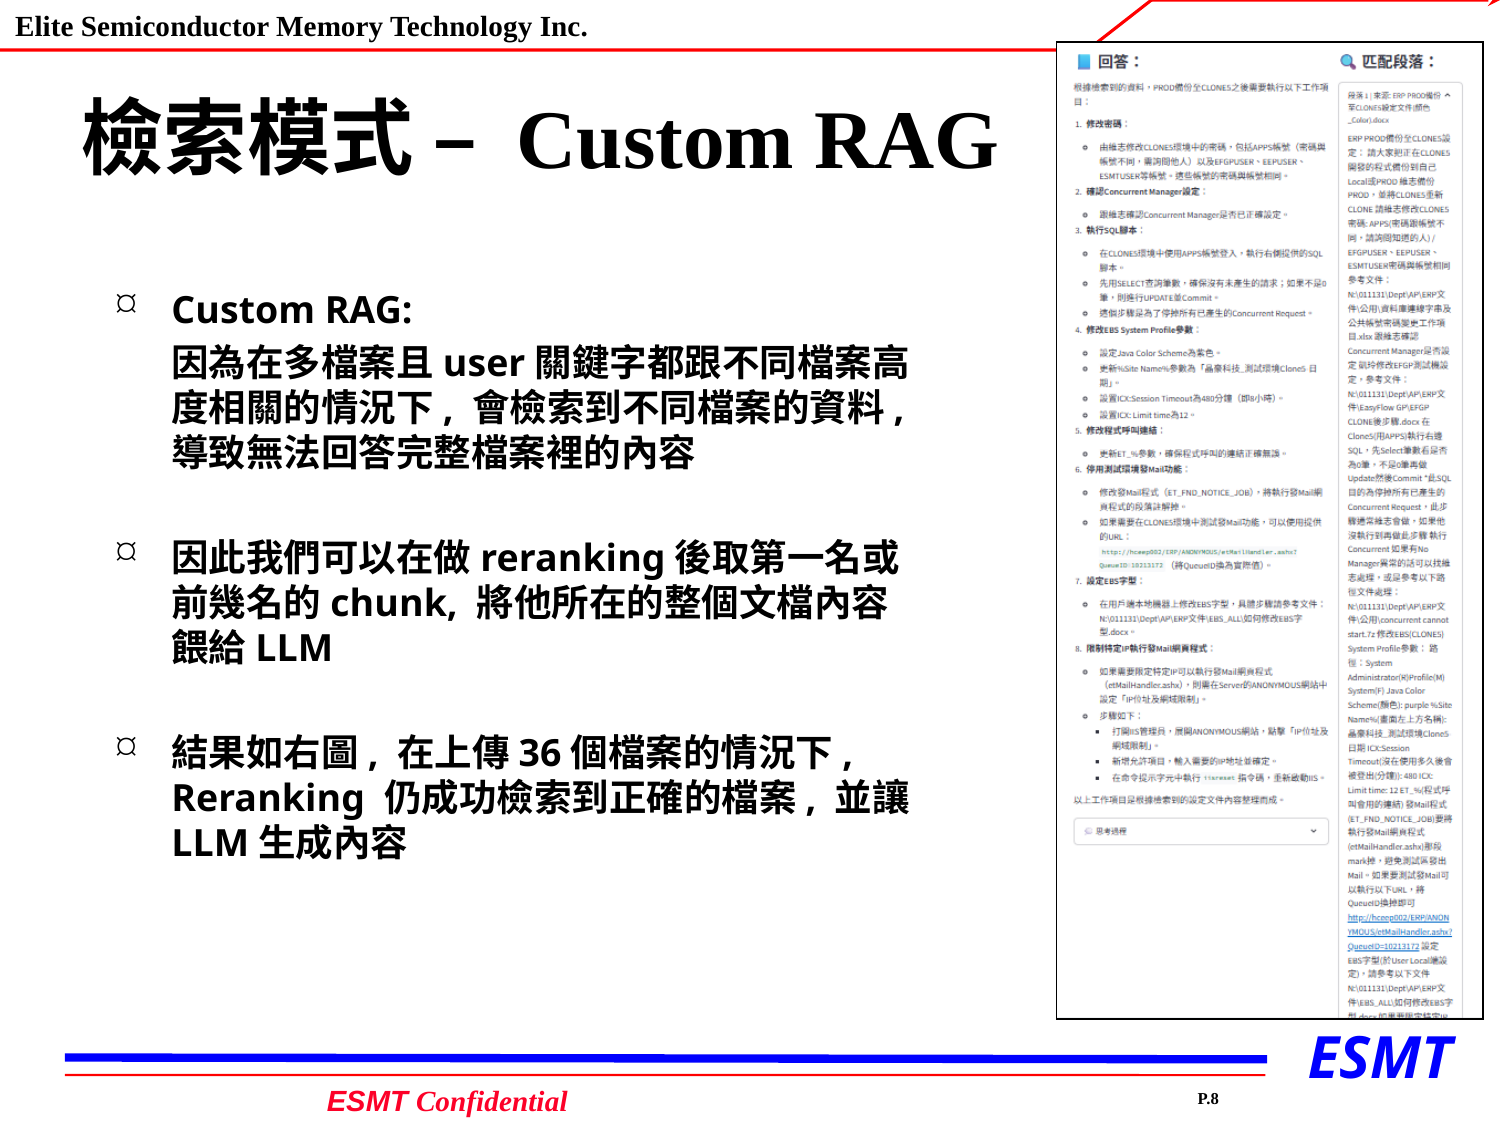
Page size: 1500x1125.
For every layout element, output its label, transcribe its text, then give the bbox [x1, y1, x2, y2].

picture [1056, 42, 1483, 1019]
list Custom RAG: 因為在多檔案且user關鍵字都跟不同檔案高度相關的情況下, 會檢索到不同檔案的資料, 導致無法回答完整檔案裡的內容 因此我們可以在做reranking後取第一名或前幾名的chunk, 將他所在的整個文檔內容餵給LLM 結果如右圖, 在上傳36個檔案的情況下, Reranking 仍成功檢索到正確的檔案, 並讓LLM生成內容 [100, 278, 939, 846]
title 檢索模式 – Custom RAG [0, 78, 1051, 209]
